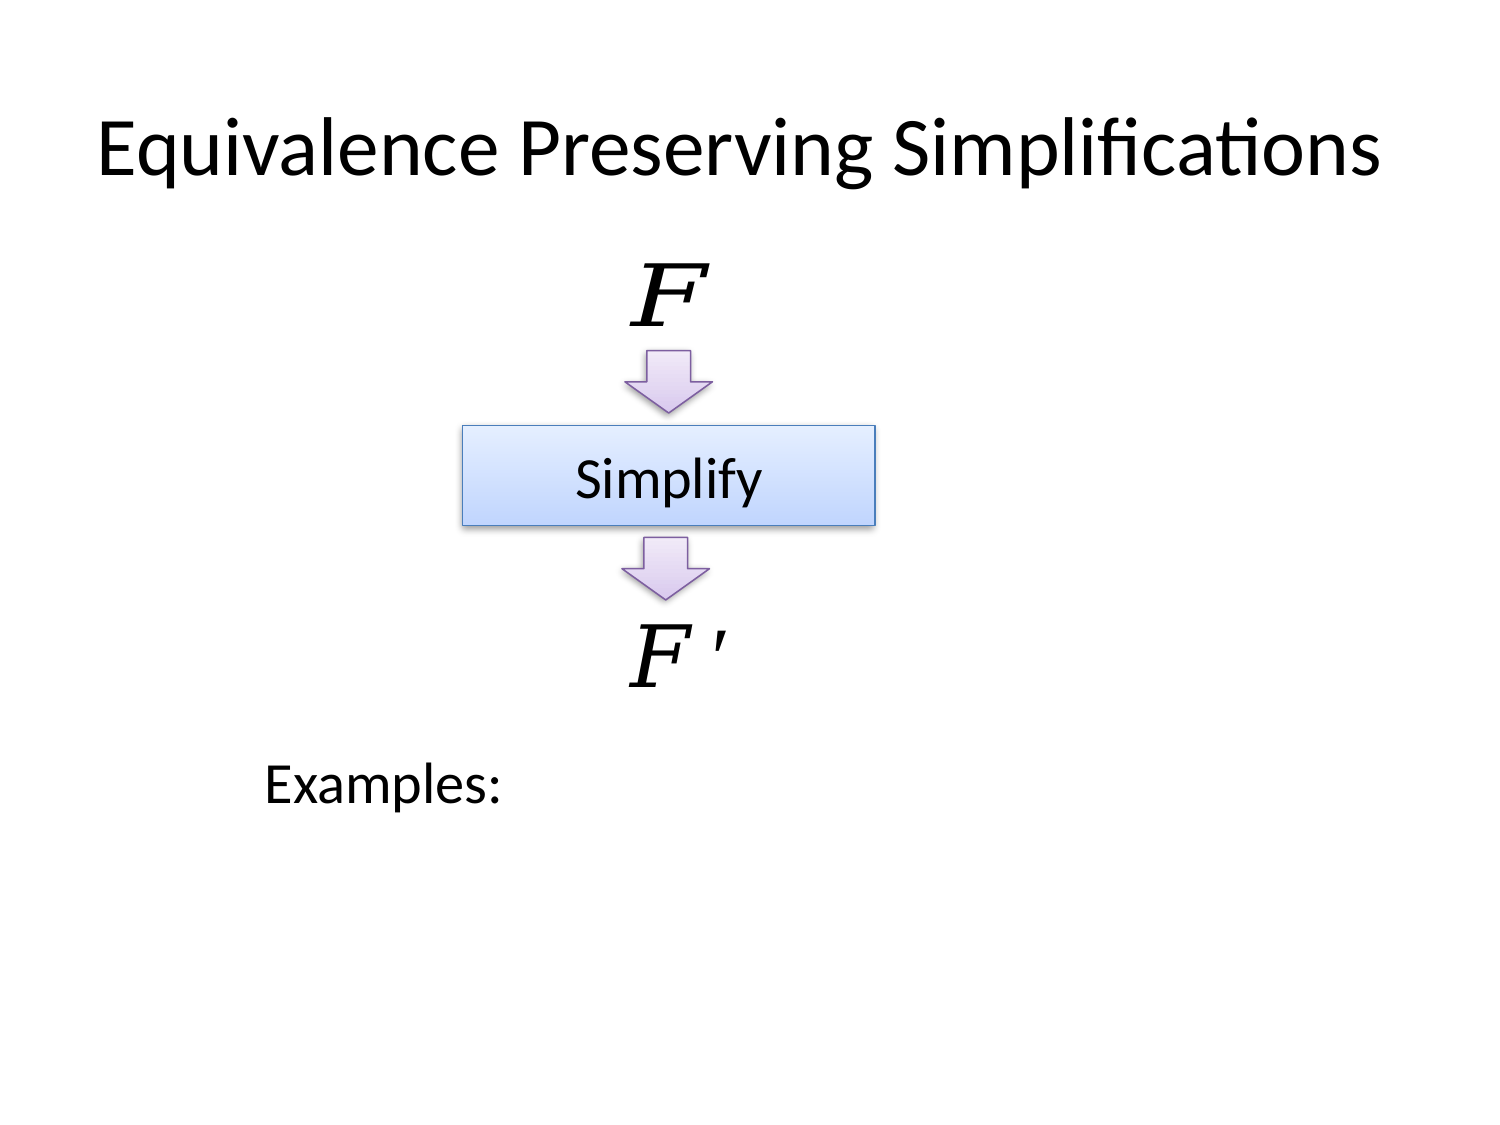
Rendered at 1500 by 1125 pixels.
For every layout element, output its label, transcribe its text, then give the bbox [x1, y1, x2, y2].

text_box Simplify [462, 425, 876, 526]
title Equivalence Preserving Simplifications [74, 44, 1426, 233]
text_box [621, 536, 711, 601]
text_box [624, 349, 714, 414]
